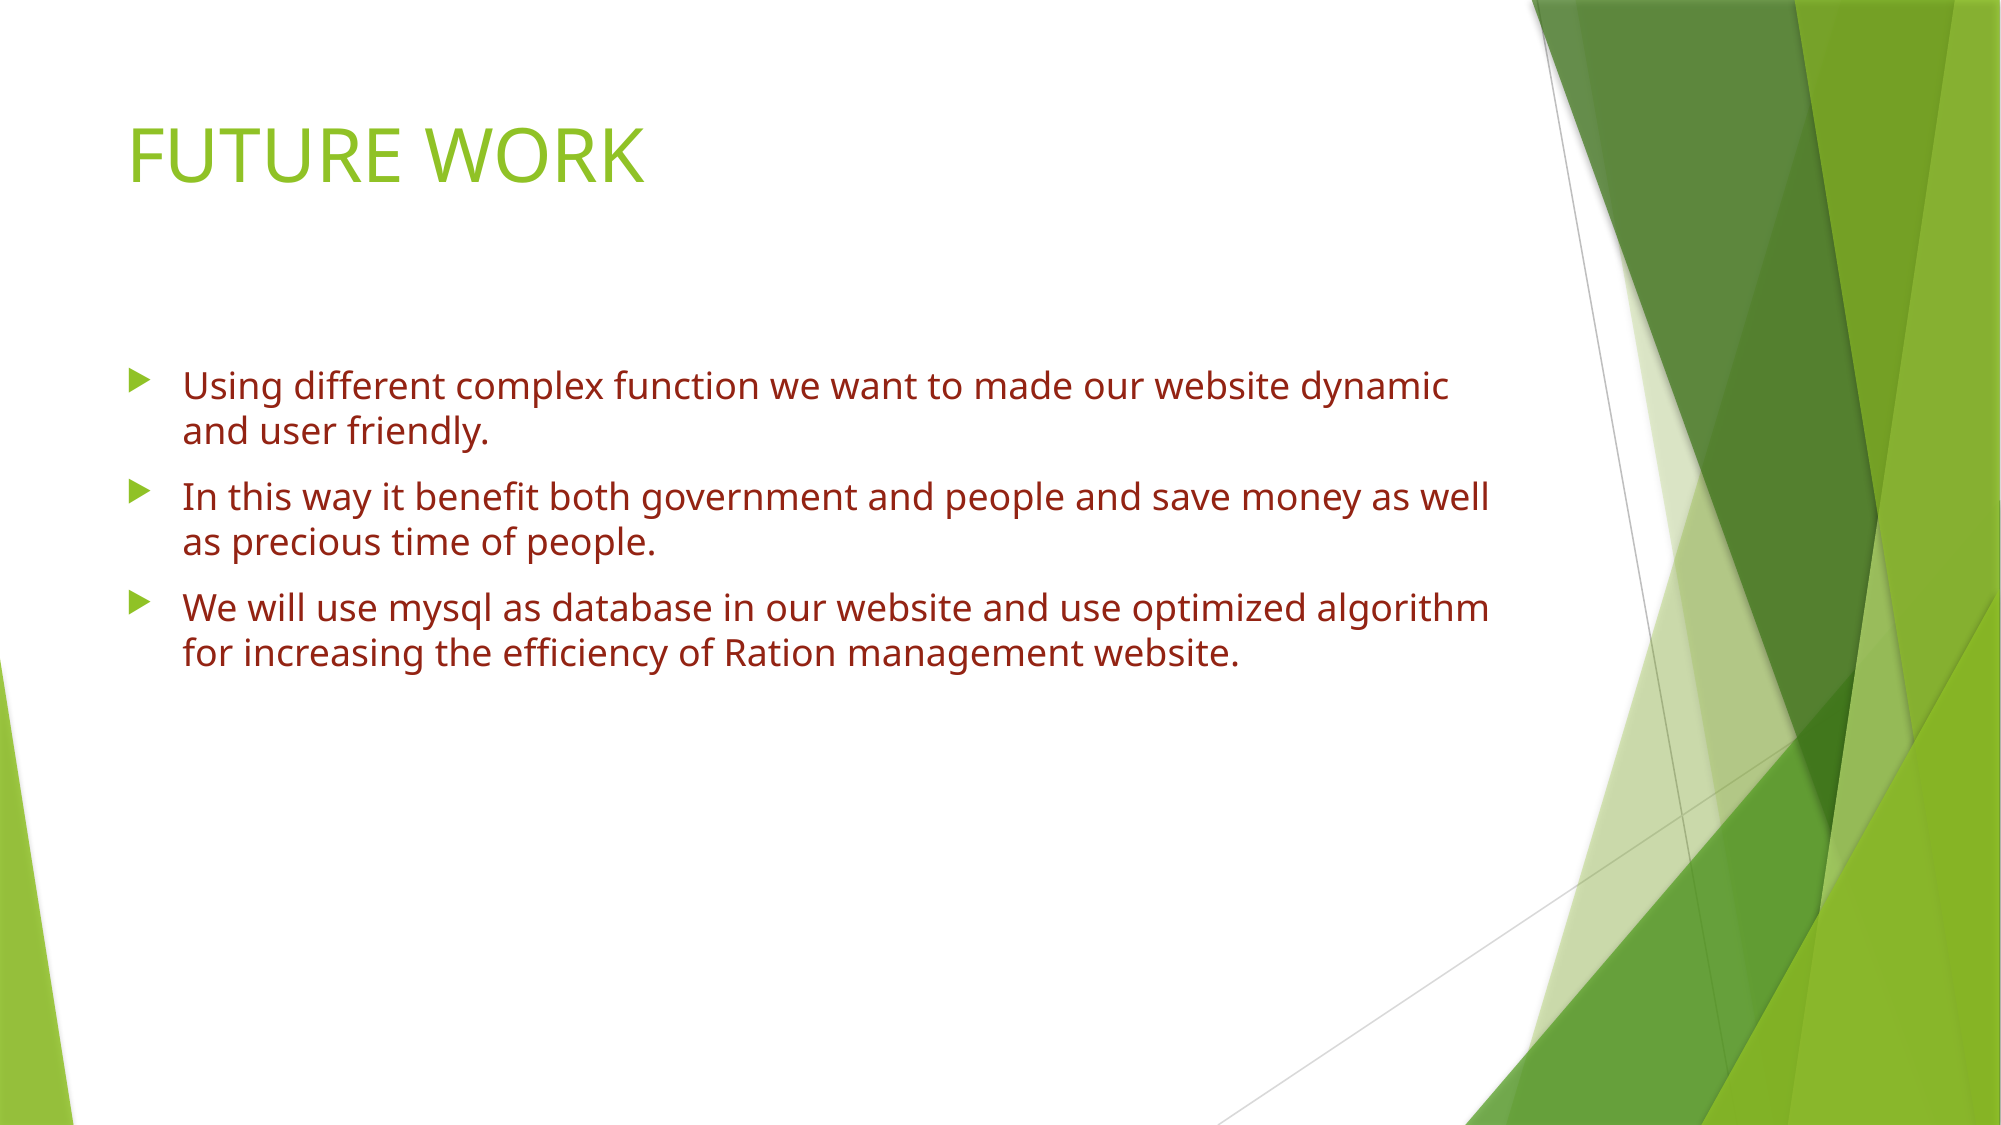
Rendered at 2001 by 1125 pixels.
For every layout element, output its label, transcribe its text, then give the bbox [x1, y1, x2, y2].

title FUTURE WORK [111, 99, 1522, 317]
list Using different complex function we want to made our website dynamic and user friendly. In this way it benefit both government and people and save money as well as precious time of people. We will use mysql as database in our website and use optimized algorithm for increasing the efficiency of Ration management website. [111, 354, 1522, 992]
